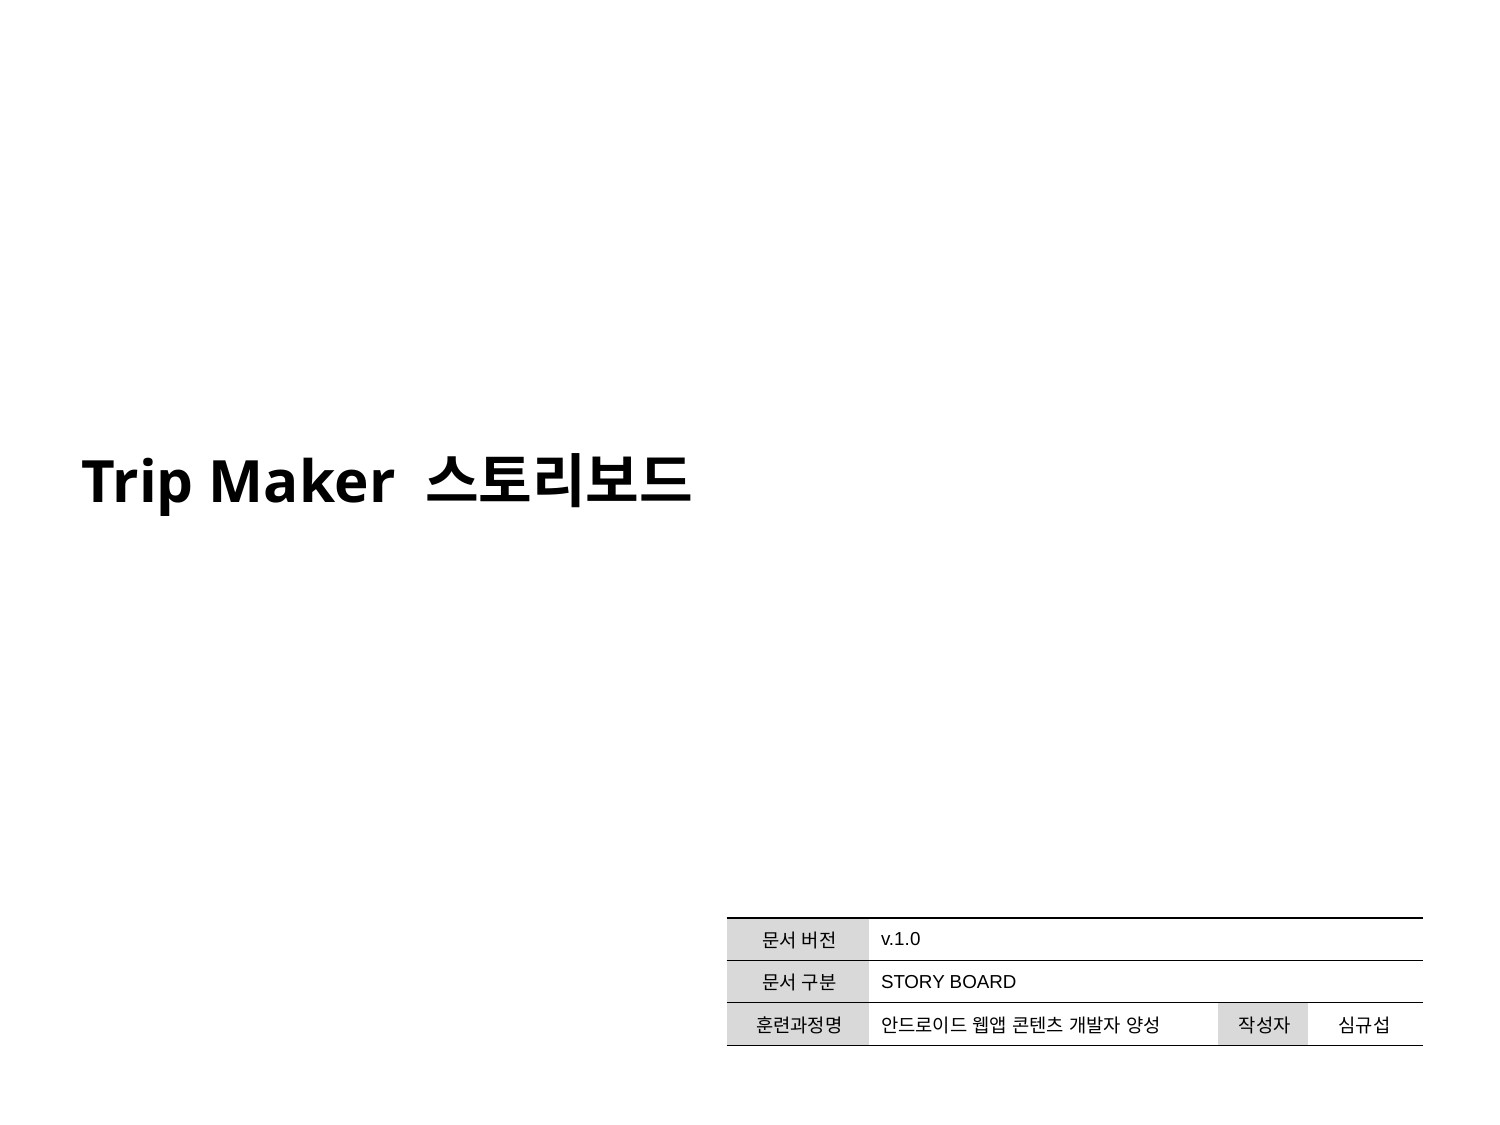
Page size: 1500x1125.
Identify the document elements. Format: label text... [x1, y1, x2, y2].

table_cell 안드로이드 웹앱 콘텐츠 개발자 양성 [869, 1003, 1218, 1045]
table_cell STORY BOARD [869, 961, 1423, 1002]
table_header v.1.0 [869, 919, 1423, 960]
table_cell 문서 구분 [727, 961, 869, 1002]
table_cell 심규섭 [1308, 1003, 1423, 1045]
table_cell 작성자 [1218, 1003, 1308, 1045]
text_box Trip Maker 스토리보드 [66, 445, 1161, 551]
table_cell 훈련과정명 [727, 1003, 869, 1045]
table_header 문서 버전 [727, 919, 869, 960]
